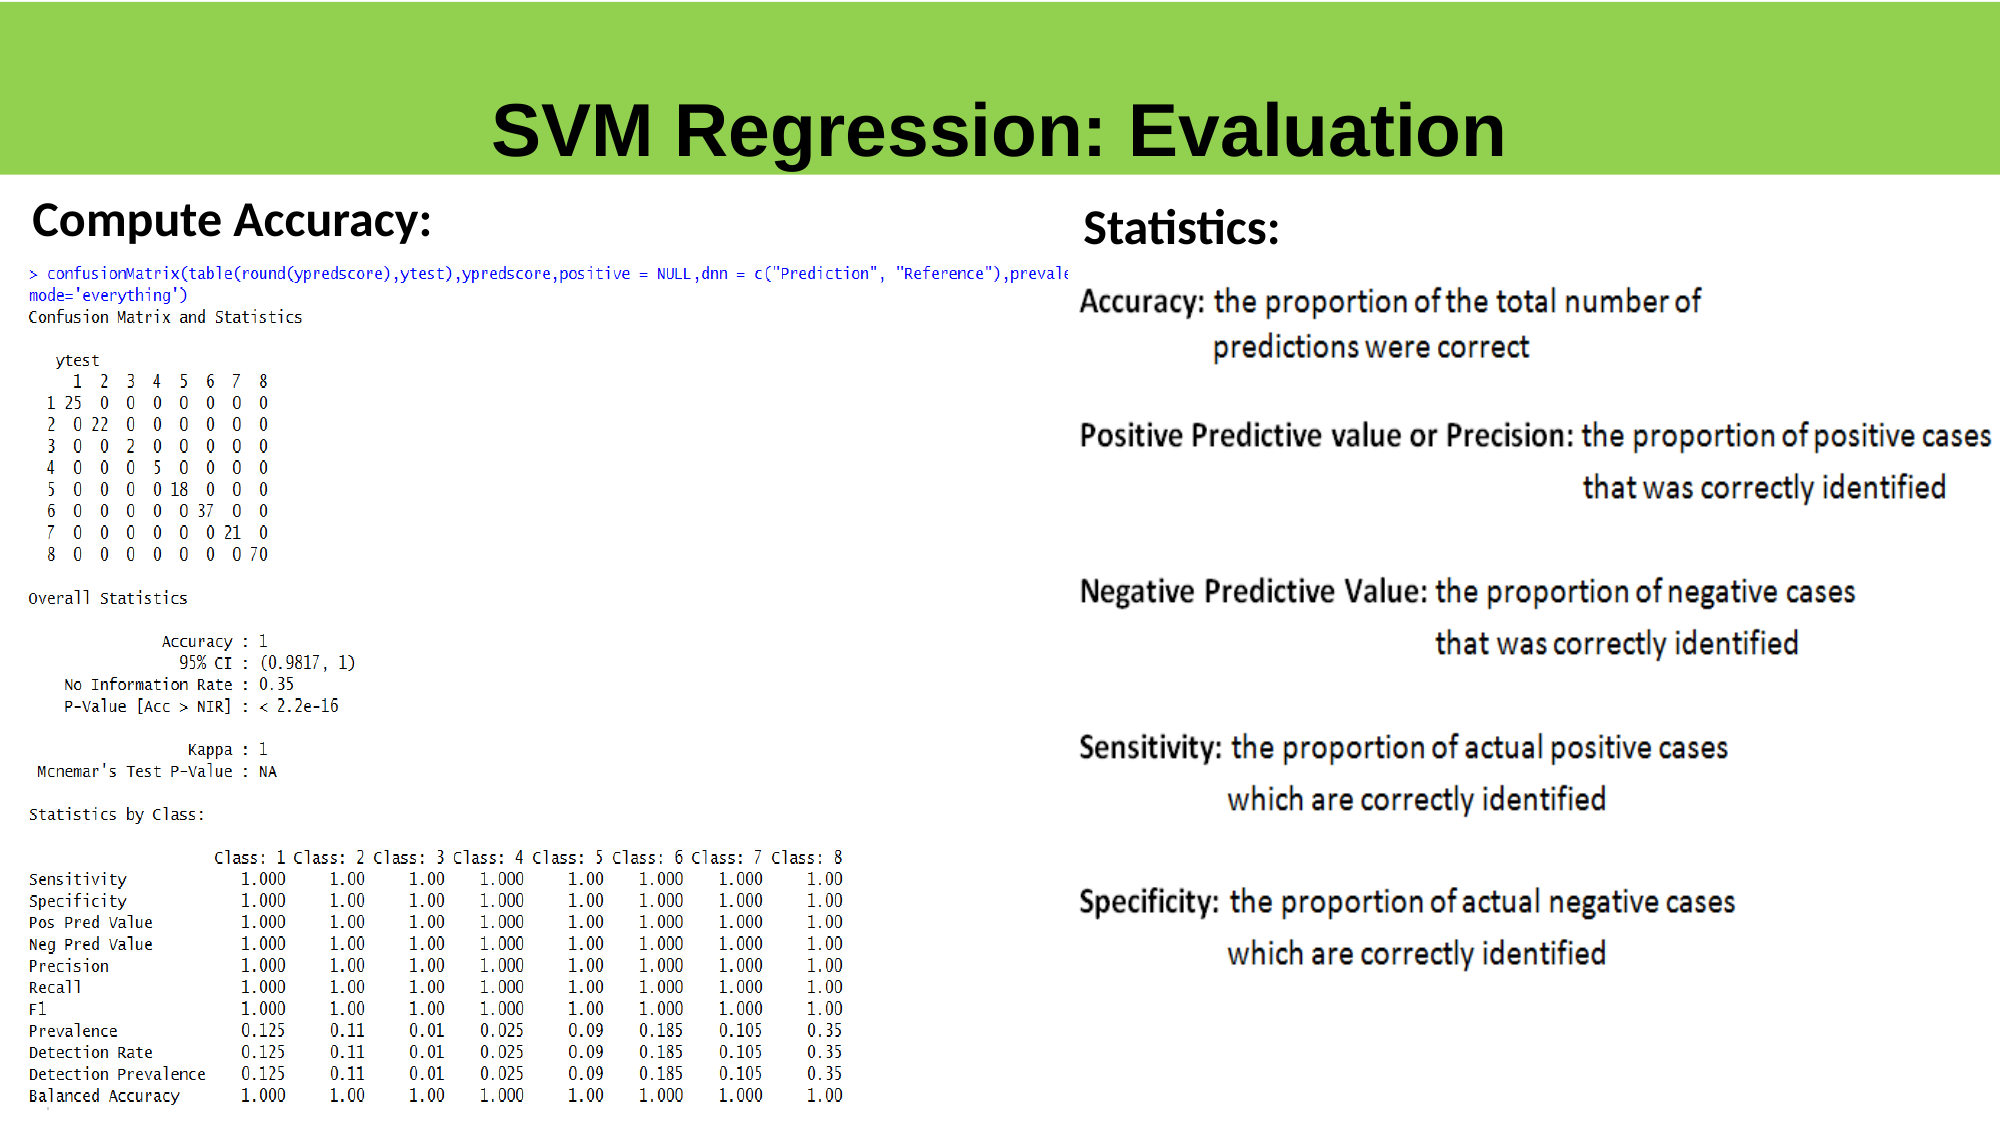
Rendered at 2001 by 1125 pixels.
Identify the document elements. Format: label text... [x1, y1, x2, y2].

text_box Statistics: [1068, 187, 1412, 262]
list Compute Accuracy: [17, 191, 682, 255]
picture [27, 264, 2000, 1110]
text_box SVM Regression: Evaluation [0, 1, 2000, 175]
